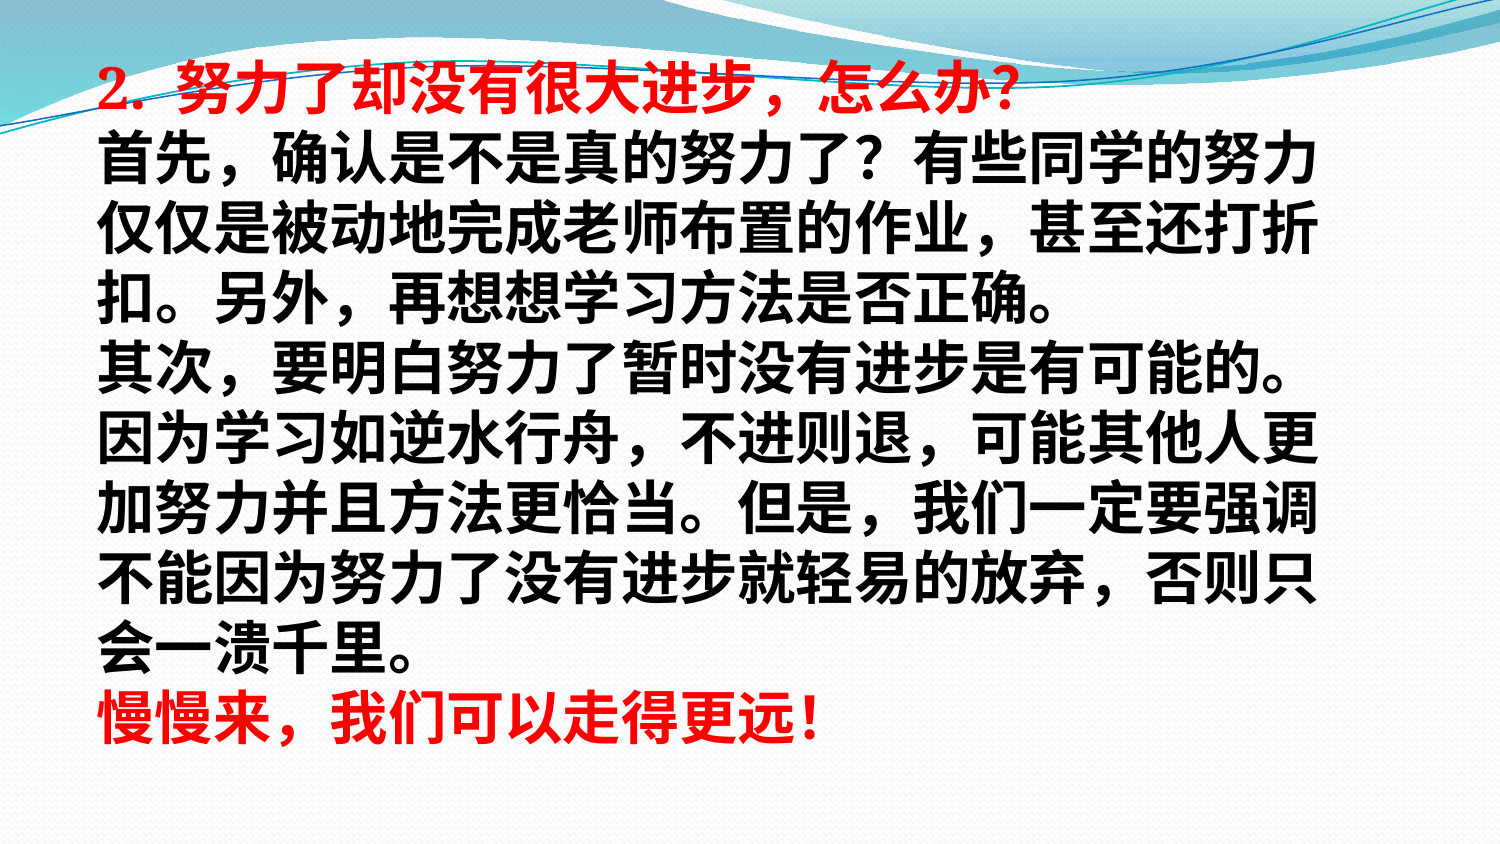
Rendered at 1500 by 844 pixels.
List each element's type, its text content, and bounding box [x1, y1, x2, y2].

text_box 2. 努力了却没有很大进步，怎么办？ 首先，确认是不是真的努力了？有些同学的努力仅仅是被动地完成老师布置的作业，甚至还打折扣。另外，再想想学习方法是否正确。 其次，要明白努力了暂时没有进步是有可能的。因为学习如逆水行舟，不进则退，可能其他人更加努力并且方法更恰当。但是，我们一定要强调不能因为努力了没有进步就轻易的放弃，否则只会一溃千里。 慢慢来，我们可以走得更远！ [82, 43, 1383, 759]
